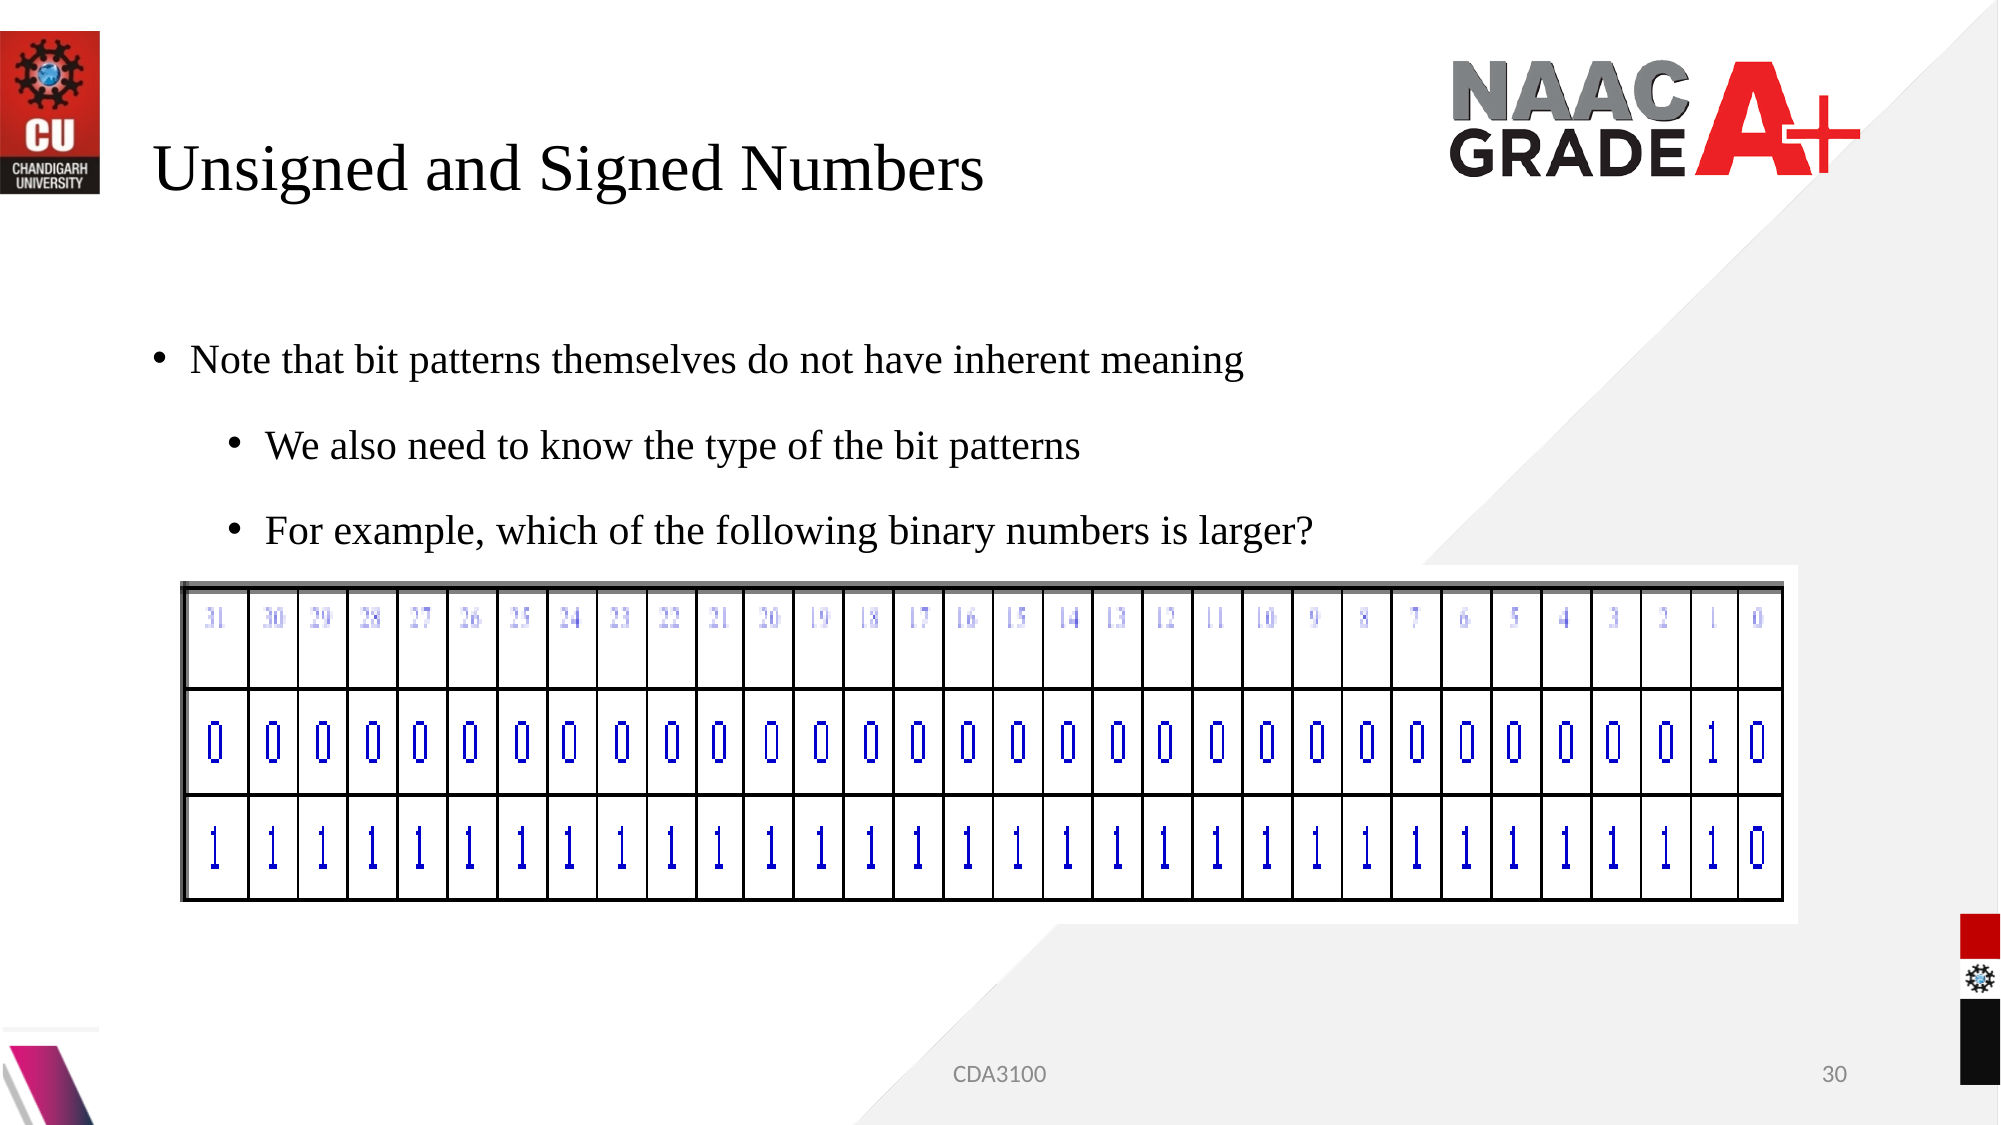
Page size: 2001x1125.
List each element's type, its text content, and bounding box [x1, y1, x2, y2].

slide_number 30 [1412, 1042, 1863, 1103]
title Unsigned and Signed Numbers [137, 59, 1863, 278]
picture [0, 0, 2001, 1125]
list Note that bit patterns themselves do not have inherent meaning We also need to know the type of the bit patterns For example, which of the following binary numbers is larger? [137, 299, 1863, 1014]
footer CDA3100 [662, 1042, 1338, 1103]
